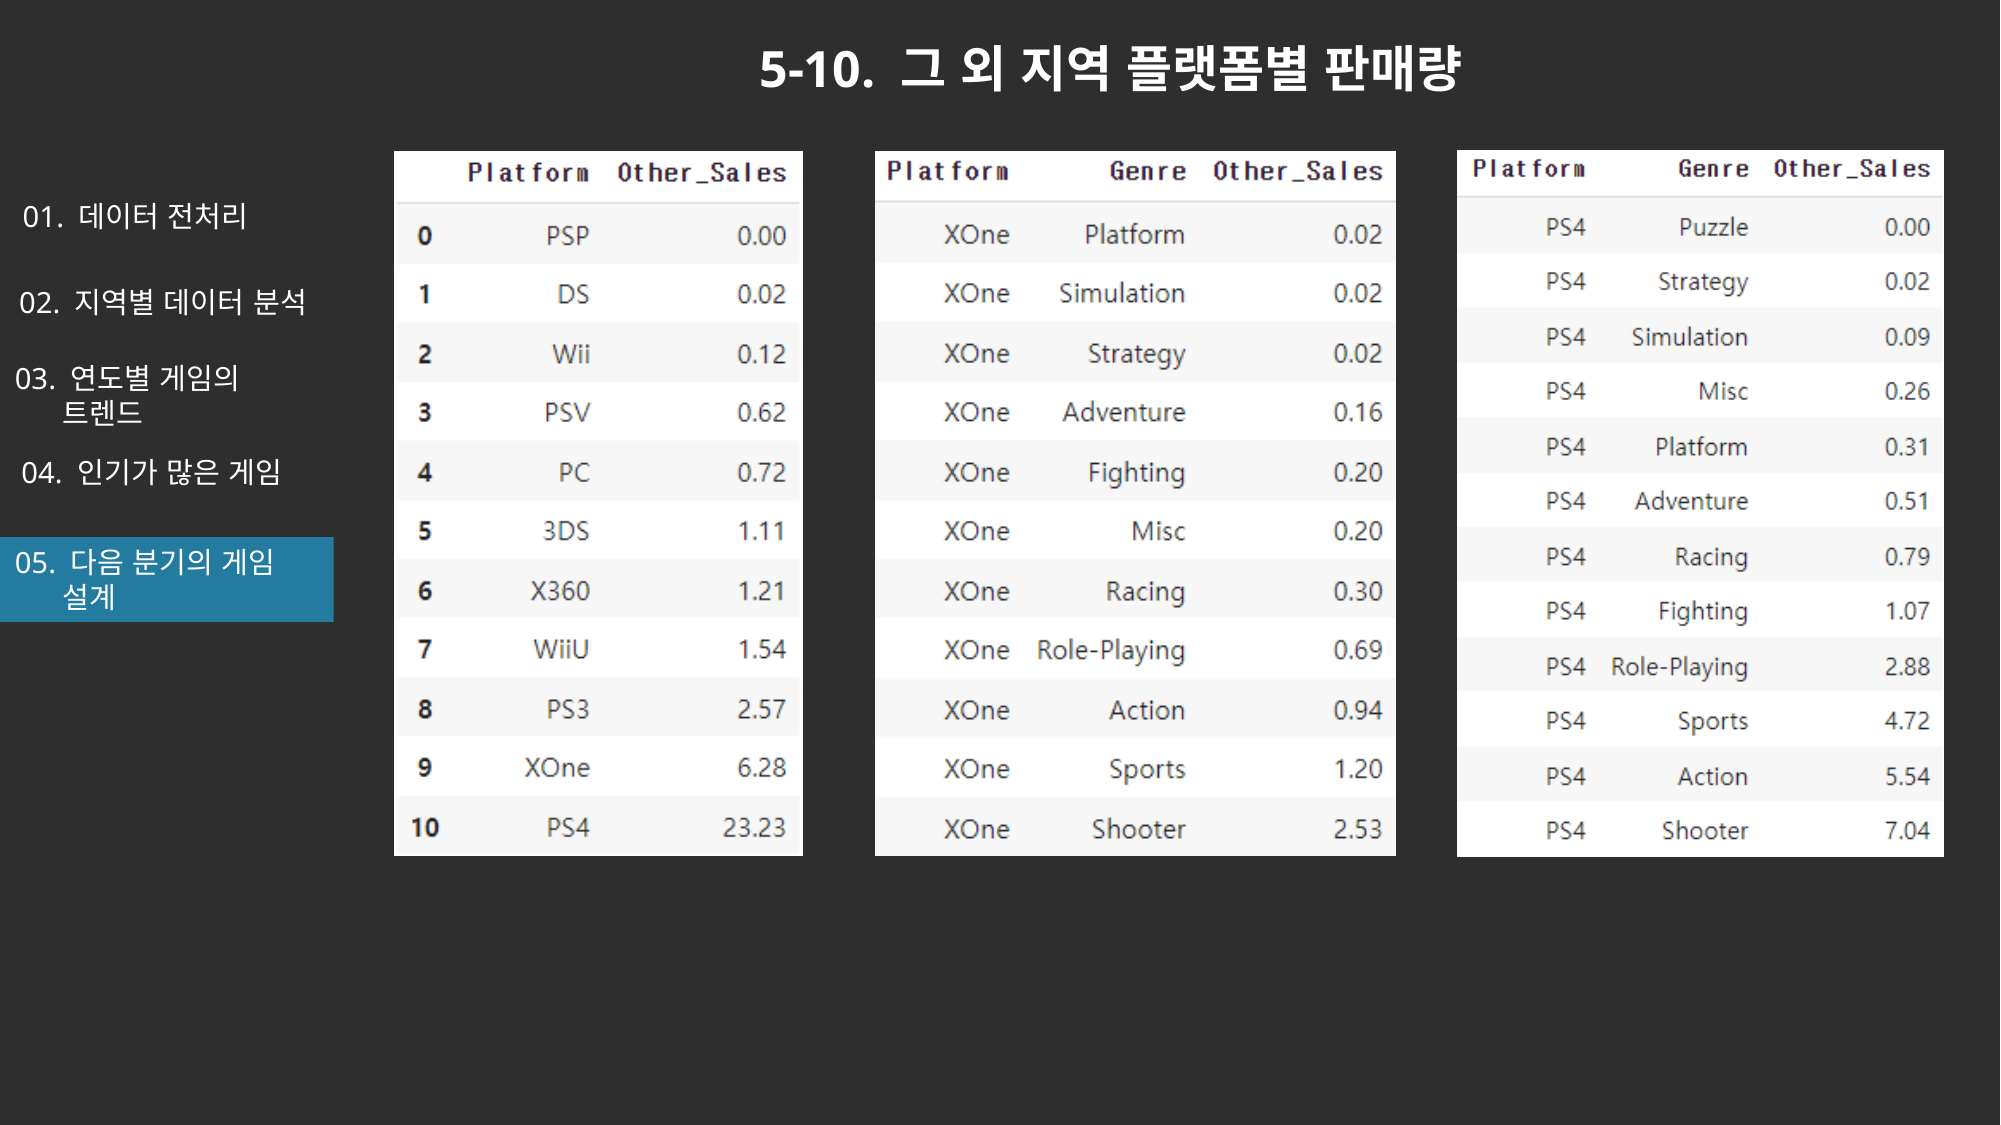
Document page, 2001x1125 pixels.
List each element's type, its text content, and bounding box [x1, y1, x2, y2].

picture [875, 150, 1396, 856]
text_box 01. 데이터 전처리 [0, 191, 303, 242]
text_box 05. 다음 분기의 게임 설계 [0, 537, 334, 622]
picture [394, 150, 803, 856]
text_box 02. 지역별 데이터 분석 [0, 277, 331, 327]
text_box 03. 연도별 게임의 트렌드 [0, 352, 334, 438]
text_box 5-10. 그 외 지역 플랫폼별 판매량 [494, 0, 1728, 105]
text_box 04. 인기가 많은 게임 [0, 446, 331, 497]
picture [1457, 150, 1944, 857]
